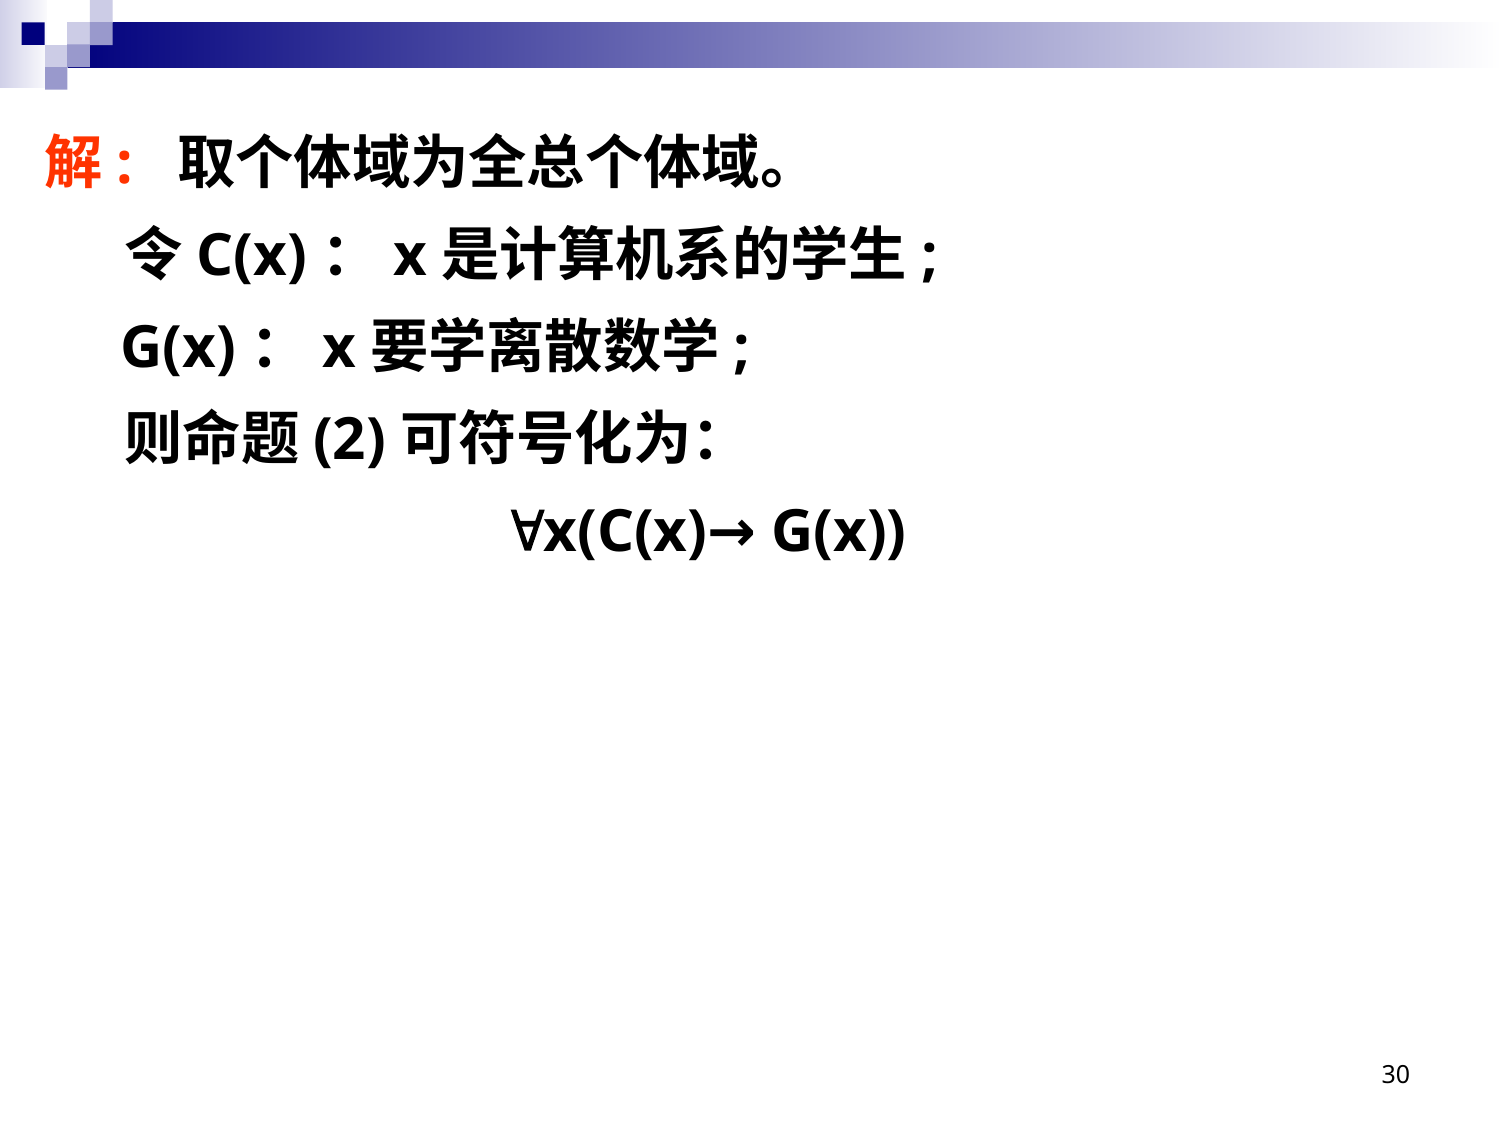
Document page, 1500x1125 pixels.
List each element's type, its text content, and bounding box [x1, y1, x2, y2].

list 解: 取个体域为全总个体域。 令C(x)：x是计算机系的学生; G(x)：x要学离散数学; 则命题(2)可符号化为： x(C(x)→ G(x)) [29, 125, 1380, 928]
text_box [1074, 1024, 1425, 1100]
